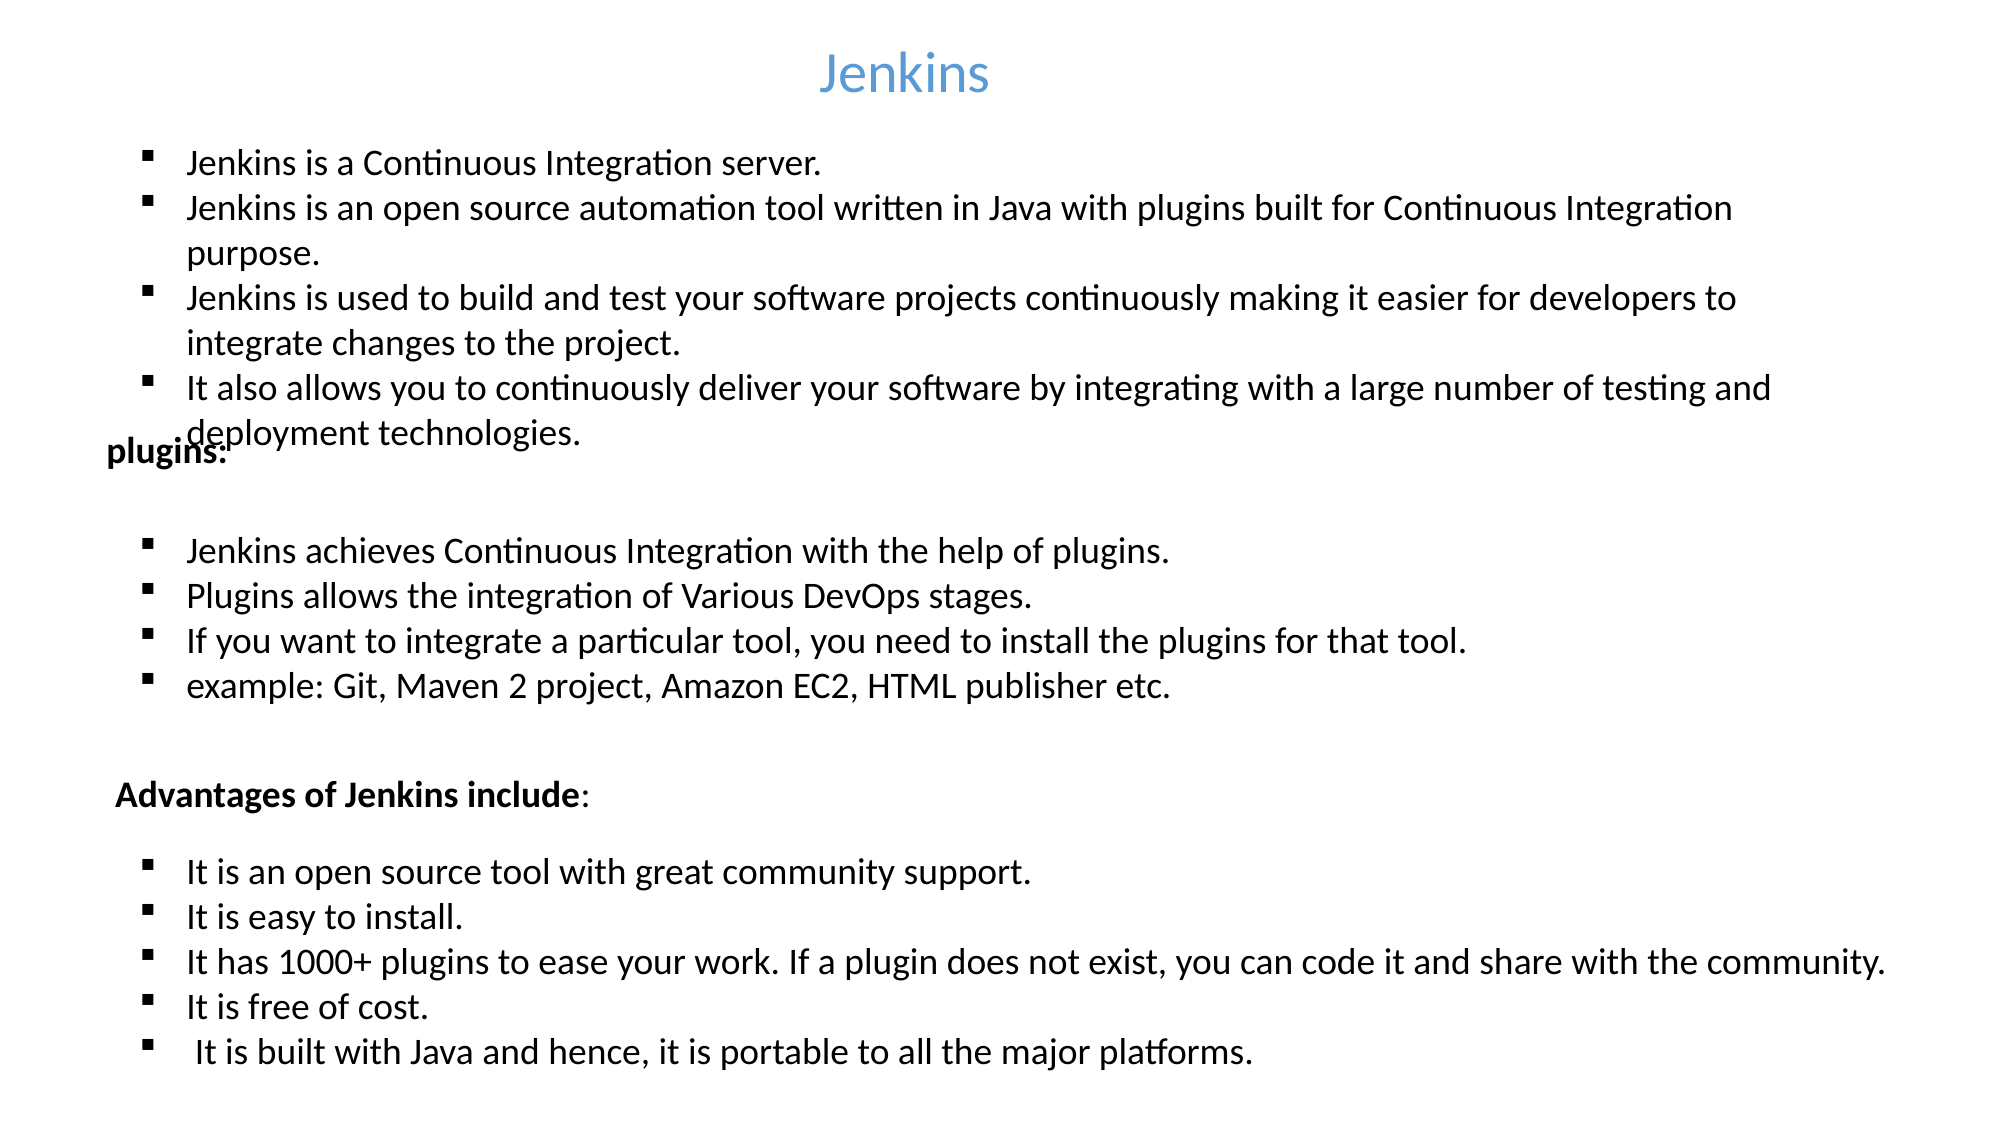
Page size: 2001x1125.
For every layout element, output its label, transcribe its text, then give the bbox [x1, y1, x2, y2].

text_box Advantages of Jenkins include: [100, 762, 627, 823]
text_box Jenkins [804, 26, 1207, 111]
text_box Jenkins achieves Continuous Integration with the help of plugins. Plugins allows the integration of Various DevOps stages. If you want to integrate a particular tool, you need to install the plugins for that tool. example: Git, Maven 2 project, Amazon EC2, HTML publisher etc. [124, 518, 1891, 714]
text_box Jenkins is a Continuous Integration server. Jenkins is an open source automation tool written in Java with plugins built for Continuous Integration purpose. Jenkins is used to build and test your software projects continuously making it easier for developers to integrate changes to the project. It also allows you to continuously deliver your software by integrating with a large number of testing and deployment technologies. [124, 130, 1891, 461]
text_box plugins: [83, 418, 322, 479]
text_box It is an open source tool with great community support. It is easy to install. It has 1000+ plugins to ease your work. If a plugin does not exist, you can code it and share with the community. It is free of cost. It is built with Java and hence, it is portable to all the major platforms. [124, 839, 1916, 1079]
